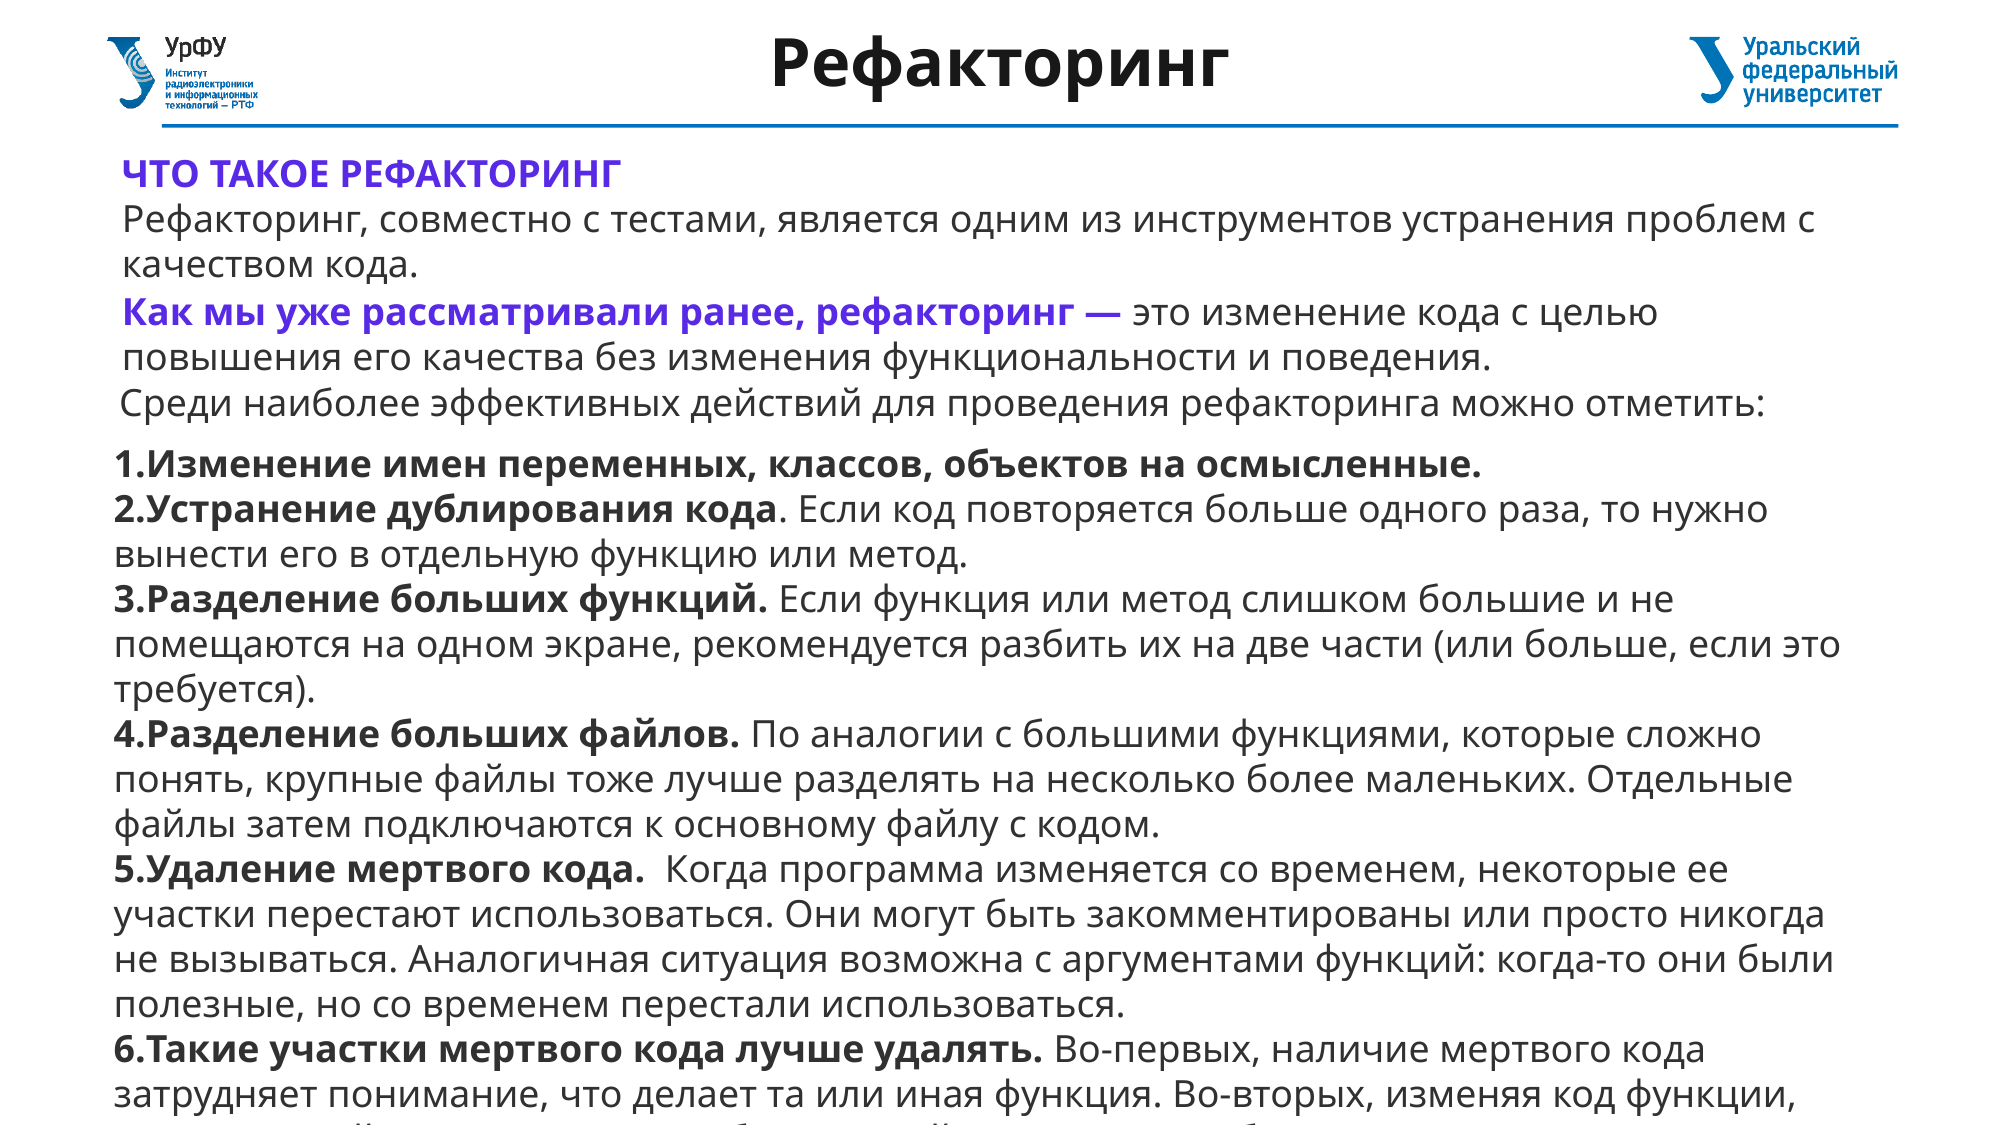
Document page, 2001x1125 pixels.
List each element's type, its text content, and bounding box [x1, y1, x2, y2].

text_box [161, 123, 1899, 129]
text_box ЧТО ТАКОЕ РЕФАКТОРИНГ Рефакторинг, совместно с тестами, является одним из инструментов устранения проблем с качеством кода. [107, 142, 1899, 280]
text_box Изменение имен переменных, классов, объектов на осмысленные. Устранение дублирования кода. Если код повторяется больше одного раза, то нужно вынести его в отдельную функцию или метод. Разделение больших функций. Если функция или метод слишком большие и не помещаются на одном экране, рекомендуется разбить их на две части (или больше, если это требуется). Разделение больших файлов. По аналогии с большими функциями, которые сложно понять, крупные файлы тоже лучше разделять на несколько более маленьких. Отдельные файлы затем подключаются к основному файлу с кодом. Удаление мертвого кода. Когда программа изменяется со временем, некоторые ее участки перестают использоваться. Они могут быть закомментированы или просто никогда не вызываться. Аналогичная ситуация возможна с аргументами функций: когда-то они были полезные, но со временем перестали использоваться. Такие участки мертвого кода лучше удалять. Во-первых, наличие мертвого кода затрудняет понимание, что делает та или иная функция. Во-вторых, изменяя код функции, можно случайно сделать так, чтобы мертвый код снова заработал, что может привести к ошибкам. [98, 432, 1896, 1125]
text_box Среди наиболее эффективных действий для проведения рефакторинга можно отметить: [104, 371, 1896, 432]
picture [107, 37, 258, 109]
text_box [1687, 35, 1899, 109]
text_box Как мы уже рассматривали ранее, рефакторинг — это изменение кода с целью повышения его качества без изменения функциональности и поведения. [107, 280, 1899, 386]
text_box Рефакторинг [754, 12, 1246, 108]
